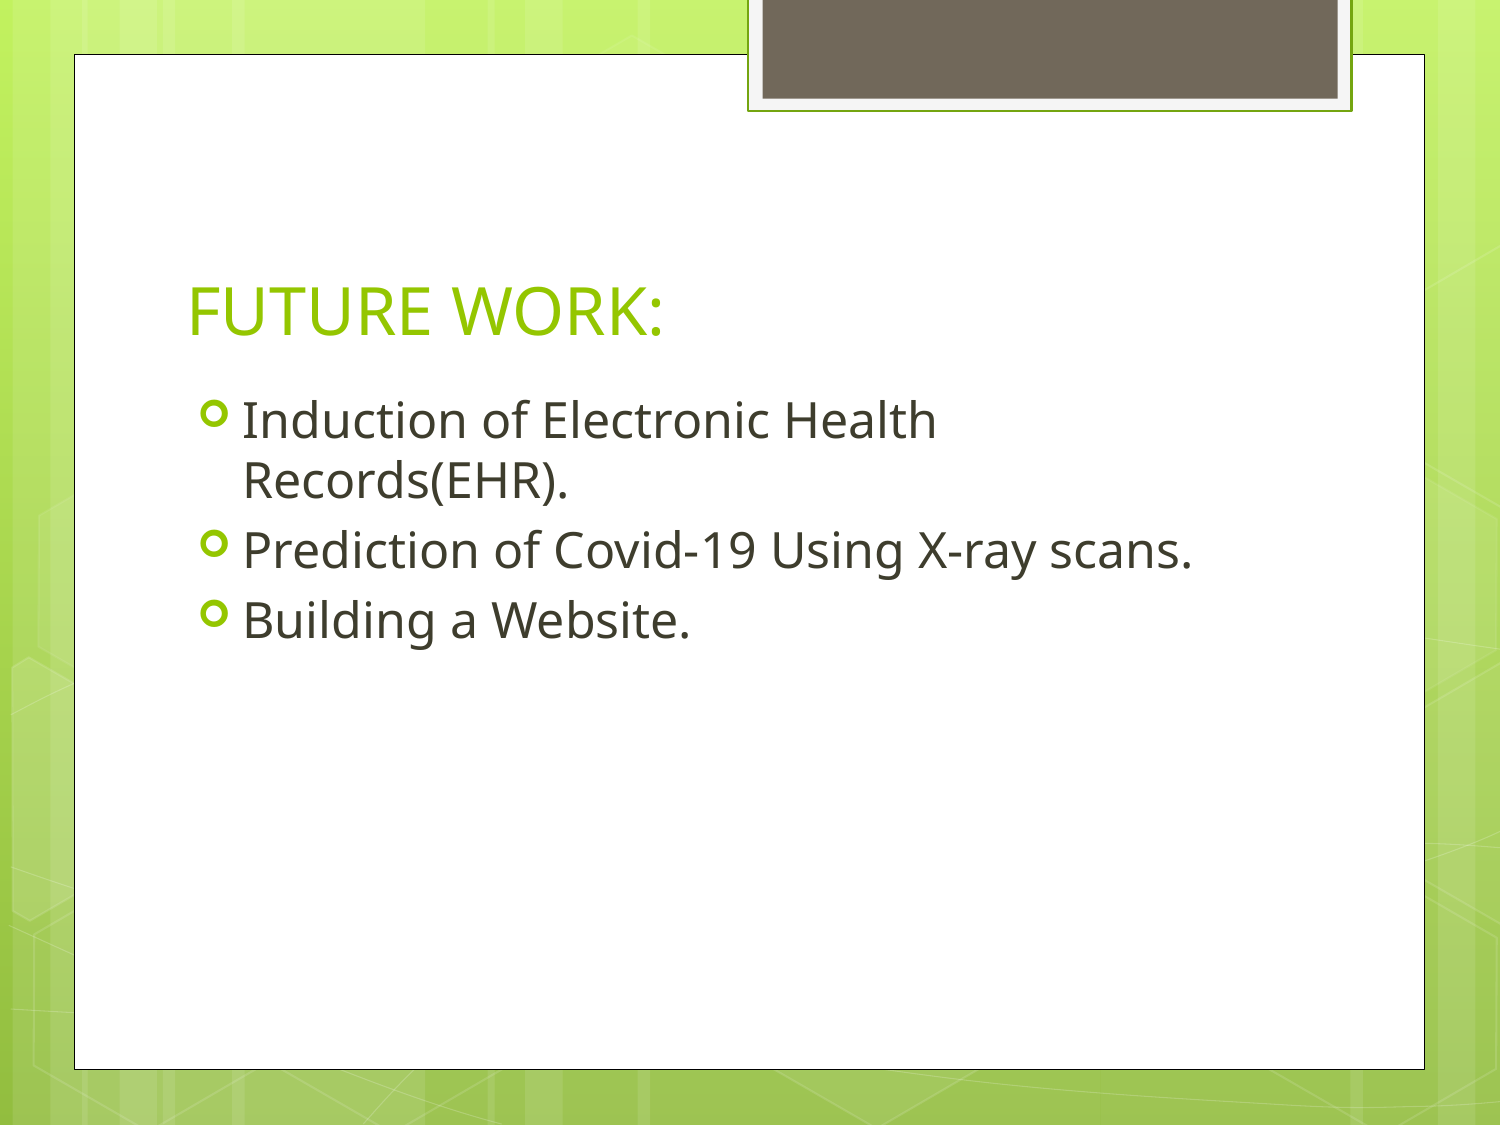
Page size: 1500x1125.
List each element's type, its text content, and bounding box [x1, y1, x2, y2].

title FUTURE WORK: [171, 168, 1324, 357]
list Induction of Electronic Health Records(EHR). Prediction of Covid-19 Using X-ray scans. Building a Website. [171, 381, 1283, 957]
